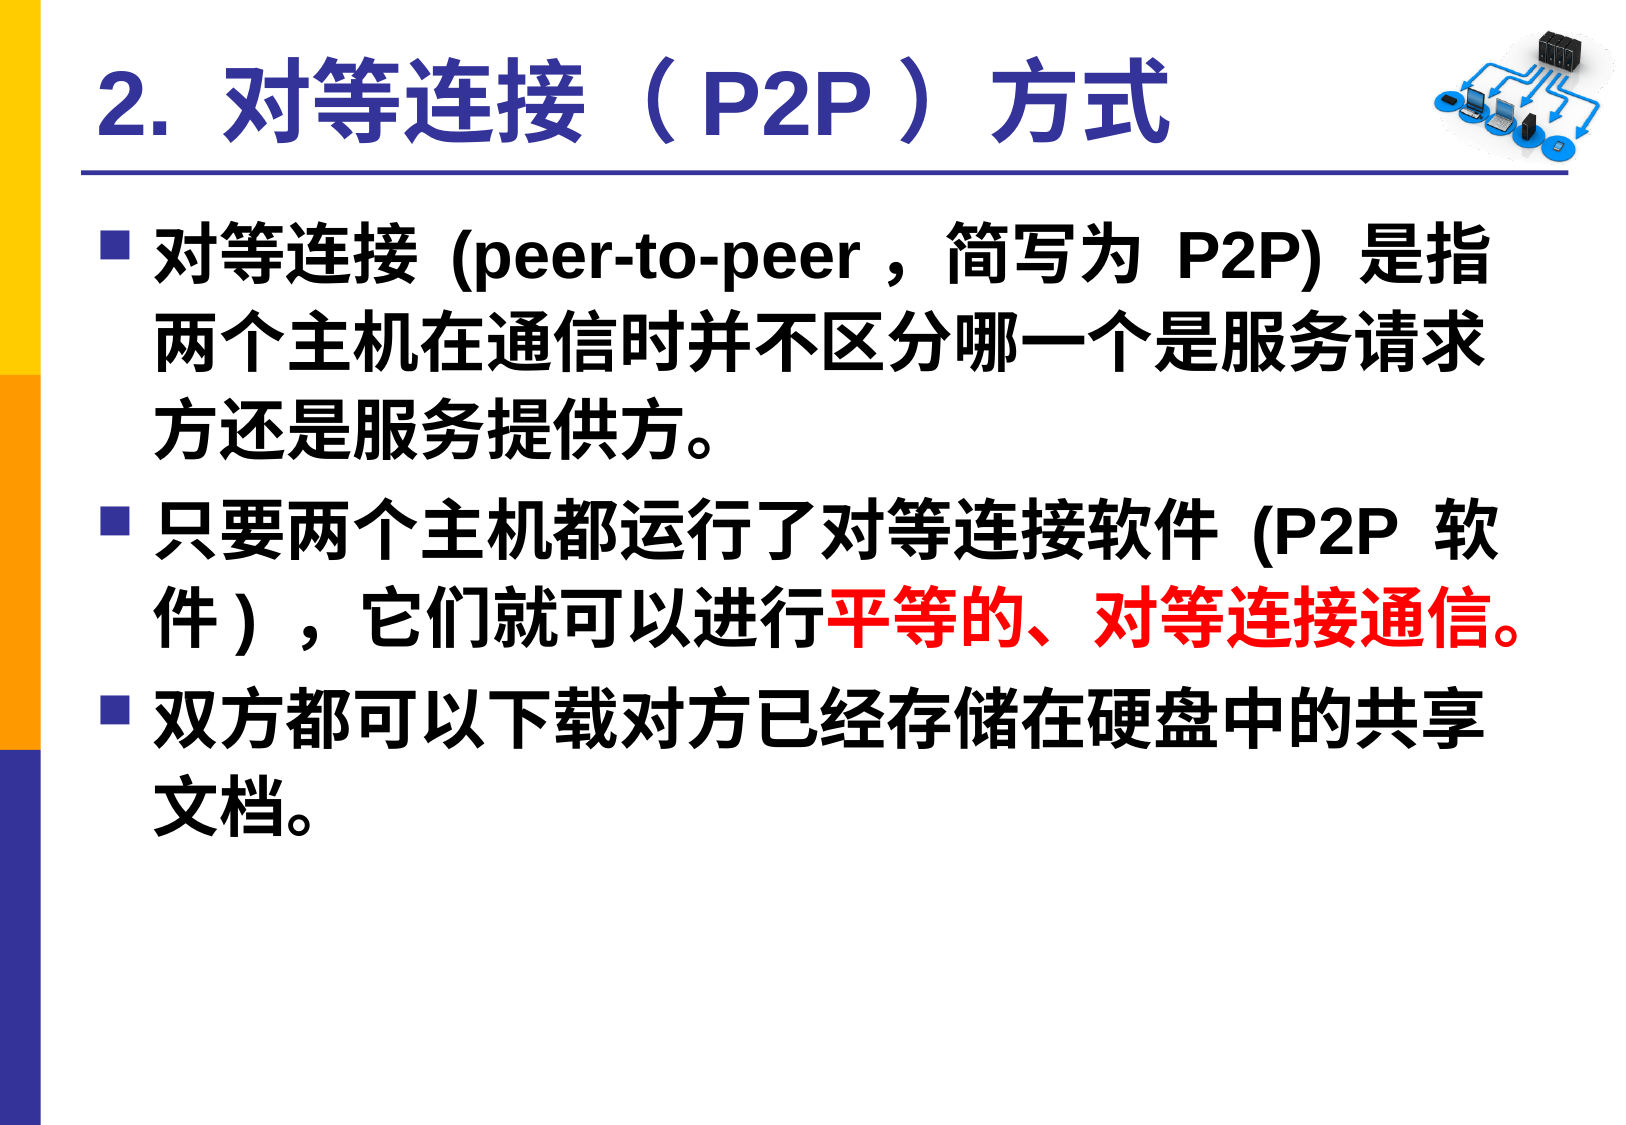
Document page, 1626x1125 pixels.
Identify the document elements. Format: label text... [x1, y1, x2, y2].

list 对等连接 (peer-to-peer，简写为 P2P) 是指两个主机在通信时并不区分哪一个是服务请求方还是服务提供方。 只要两个主机都运行了对等连接软件 (P2P 软件) ，它们就可以进行平等的、对等连接通信。 双方都可以下载对方已经存储在硬盘中的共享文档。 [81, 196, 1569, 1006]
title 2. 对等连接（P2P）方式 [81, 30, 1569, 161]
picture [1431, 30, 1616, 165]
